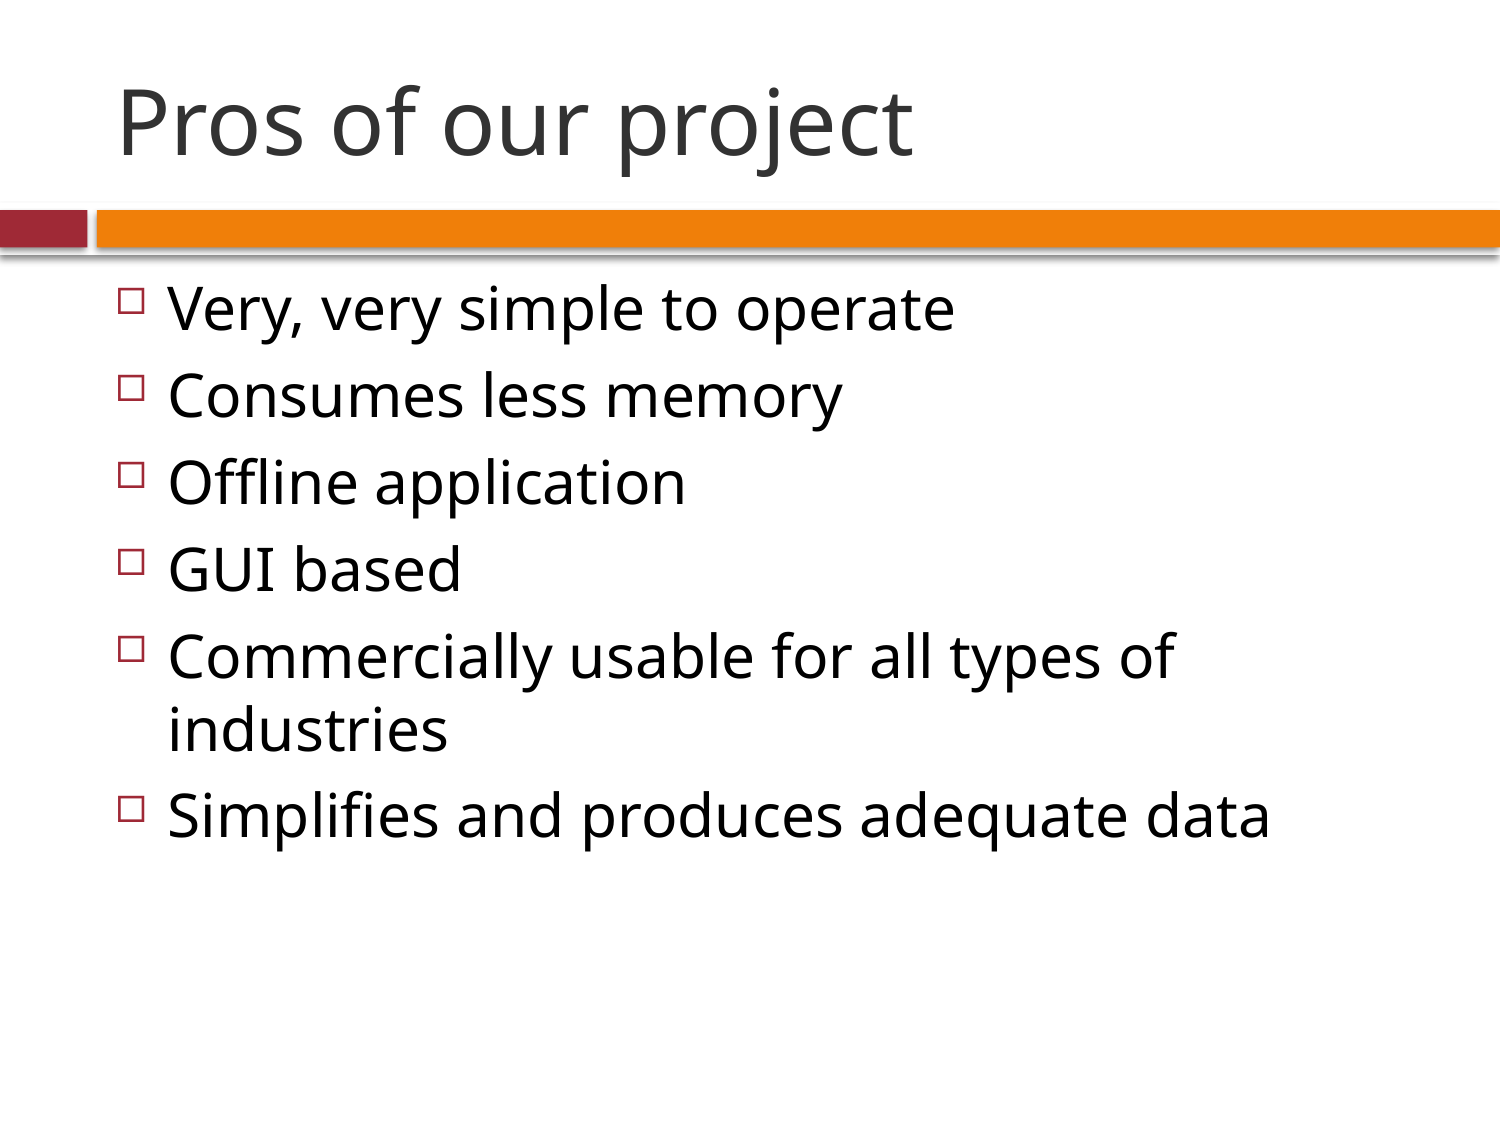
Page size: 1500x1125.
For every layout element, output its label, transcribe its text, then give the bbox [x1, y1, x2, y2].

list Very, very simple to operate Consumes less memory Offline application GUI based Commercially usable for all types of industries Simplifies and produces adequate data [100, 262, 1438, 1000]
title Pros of our project [100, 37, 1438, 200]
